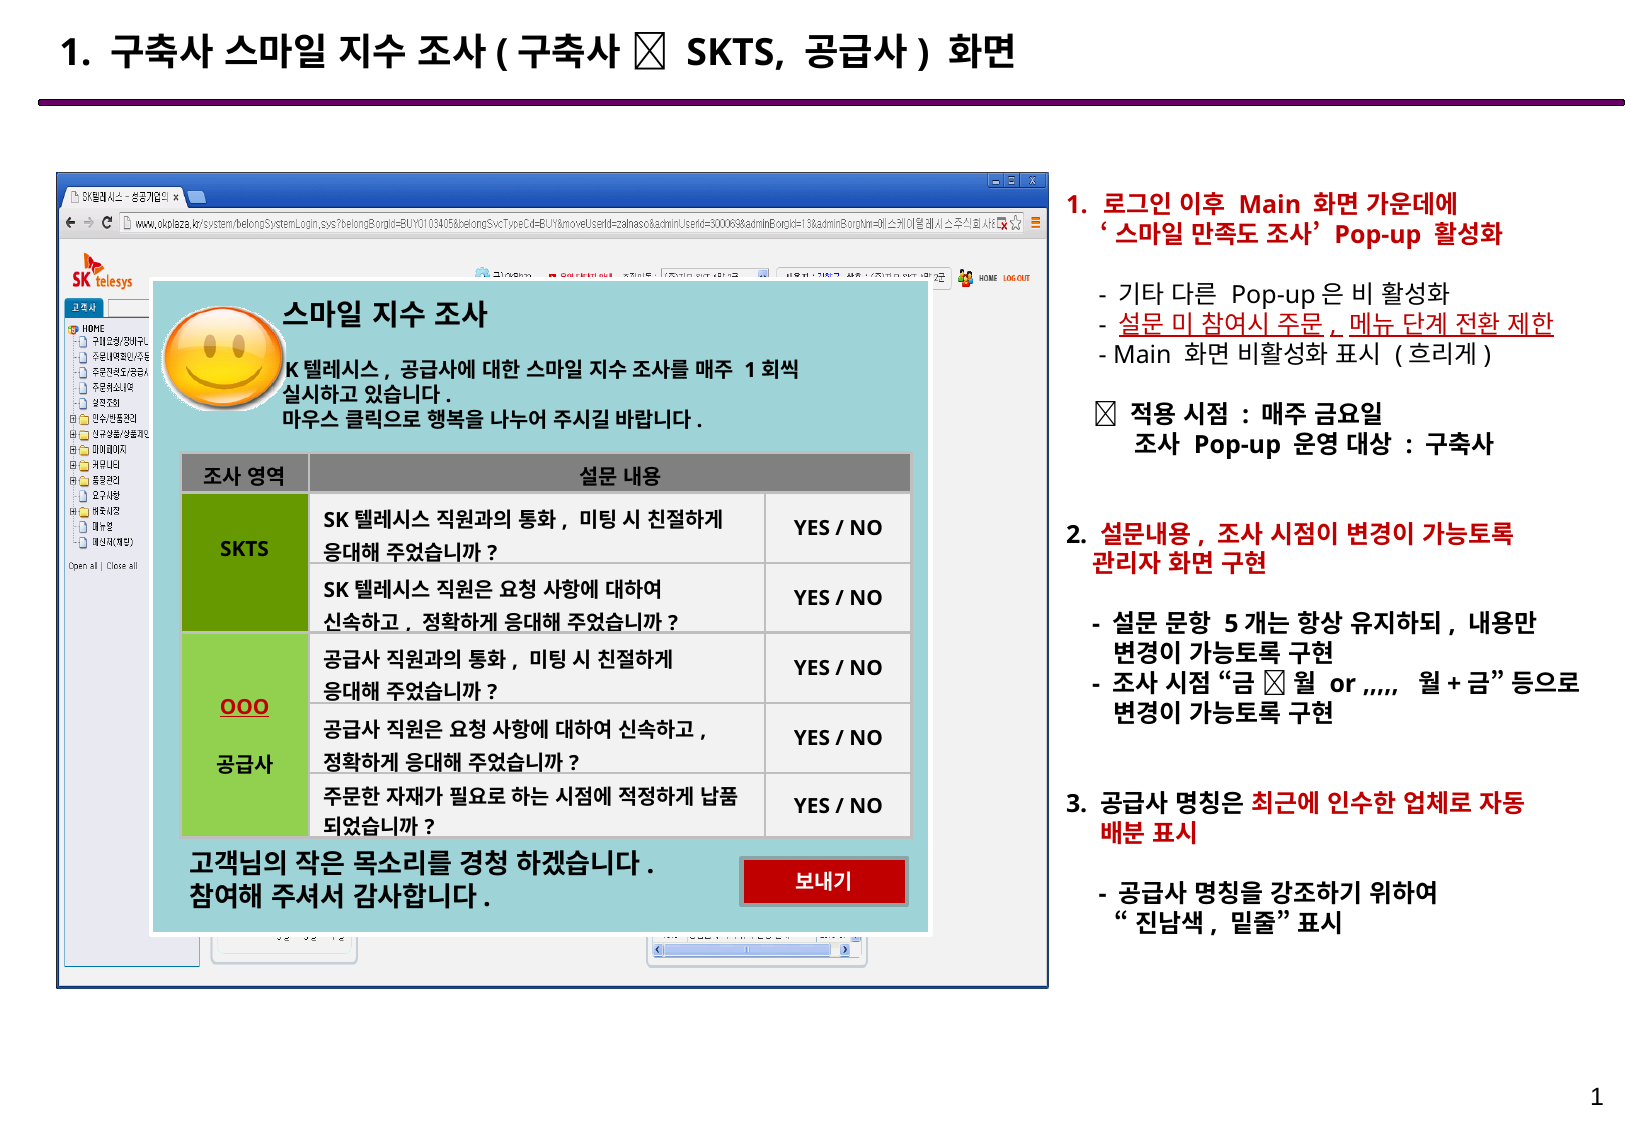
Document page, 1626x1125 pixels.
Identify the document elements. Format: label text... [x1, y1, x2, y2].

text_box 로그인 이후 Main 화면 가운데에 ‘스마일 만족도 조사’ Pop-up 활성화 - 기타 다른 Pop-up은 비 활성화 - 설문 미 참여시 주문, 메뉴 단계 전환 제한 - Main 화면 비활성화 표시 (흐리게)  적용 시점 : 매주 금요일 조사 Pop-up 운영 대상 : 구축사 2. 설문내용, 조사 시점이 변경이 가능토록 관리자 화면 구현 - 설문 문항 5개는 항상 유지하되, 내용만 변경이 가능토록 구현 - 조사 시점 “금  월 or ,,,,, 월+금” 등으로 변경이 가능토록 구현 3. 공급사 명칭은 최근에 인수한 업체로 자동 배분 표시 - 공급사 명칭을 강조하기 위하여 “진남색, 밑줄” 표시 [1051, 181, 1616, 1005]
text_box [0, 0, 1625, 75]
picture [56, 172, 1049, 989]
